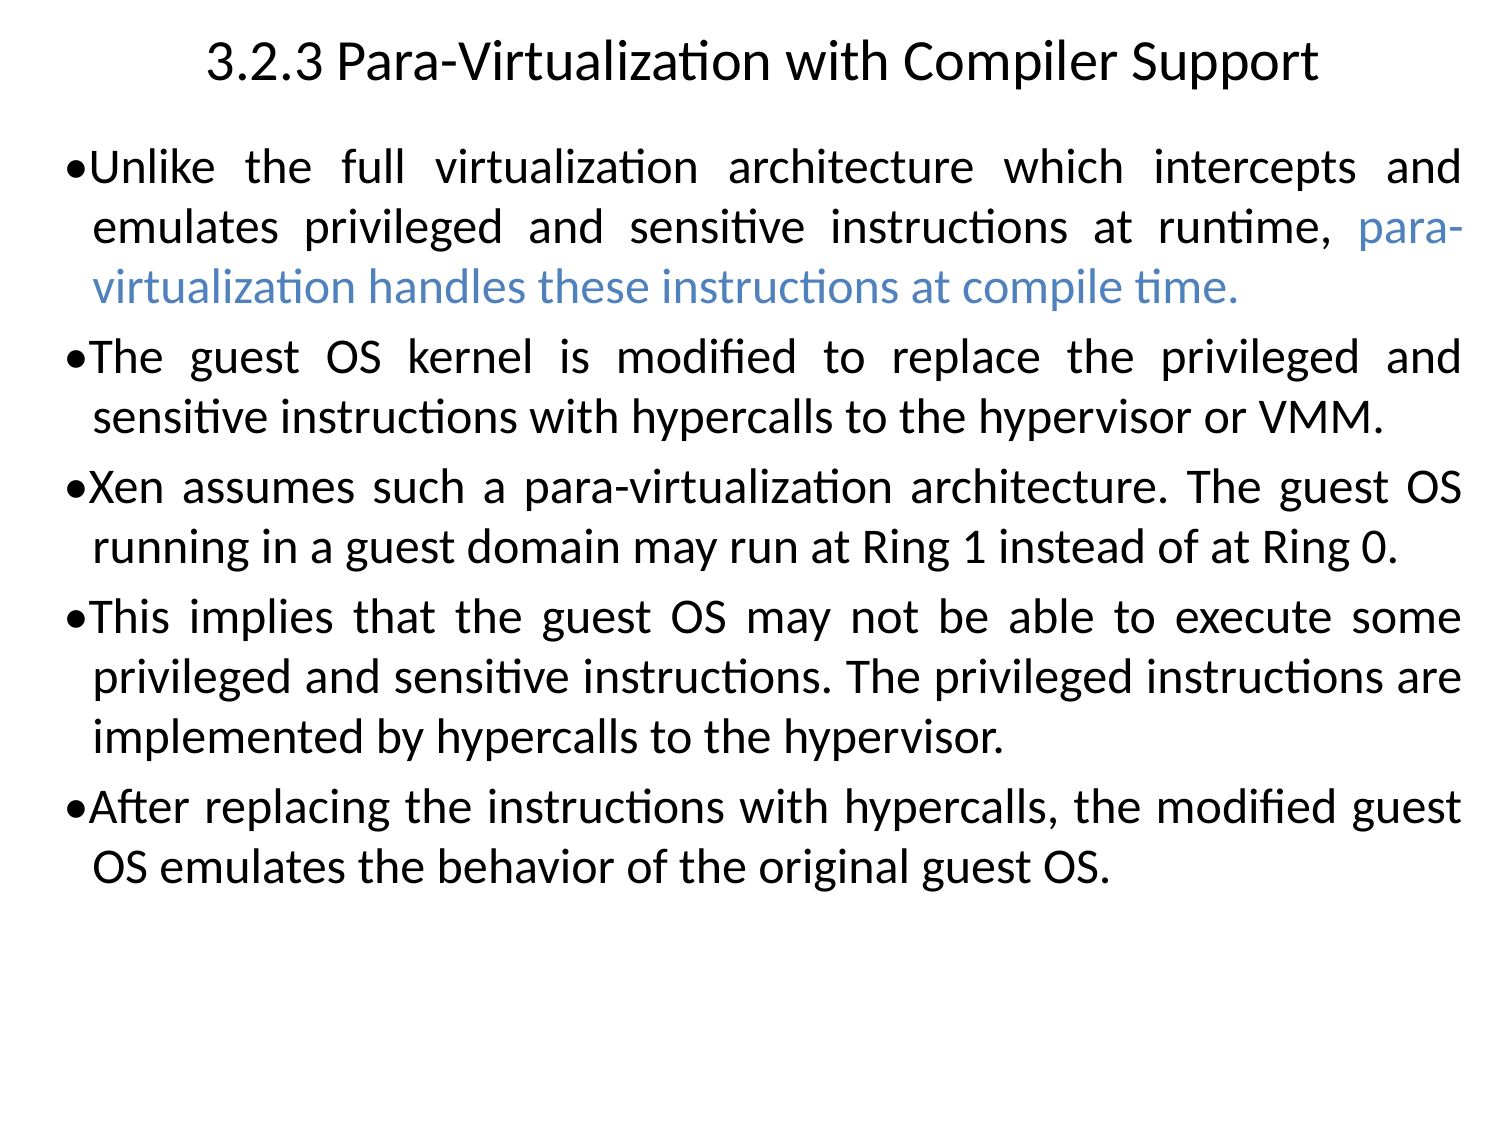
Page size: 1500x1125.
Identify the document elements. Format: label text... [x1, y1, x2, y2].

list •Unlike the full virtualization architecture which intercepts and emulates privileged and sensitive instructions at runtime, para-virtualization handles these instructions at compile time. •The guest OS kernel is modified to replace the privileged and sensitive instructions with hypercalls to the hypervisor or VMM. •Xen assumes such a para-virtualization architecture. The guest OS running in a guest domain may run at Ring 1 instead of at Ring 0. •This implies that the guest OS may not be able to execute some privileged and sensitive instructions. The privileged instructions are implemented by hypercalls to the hypervisor. •After replacing the instructions with hypercalls, the modified guest OS emulates the behavior of the original guest OS. [33, 125, 1479, 1019]
title 3.2.3 Para-Virtualization with Compiler Support [0, 3, 1500, 112]
